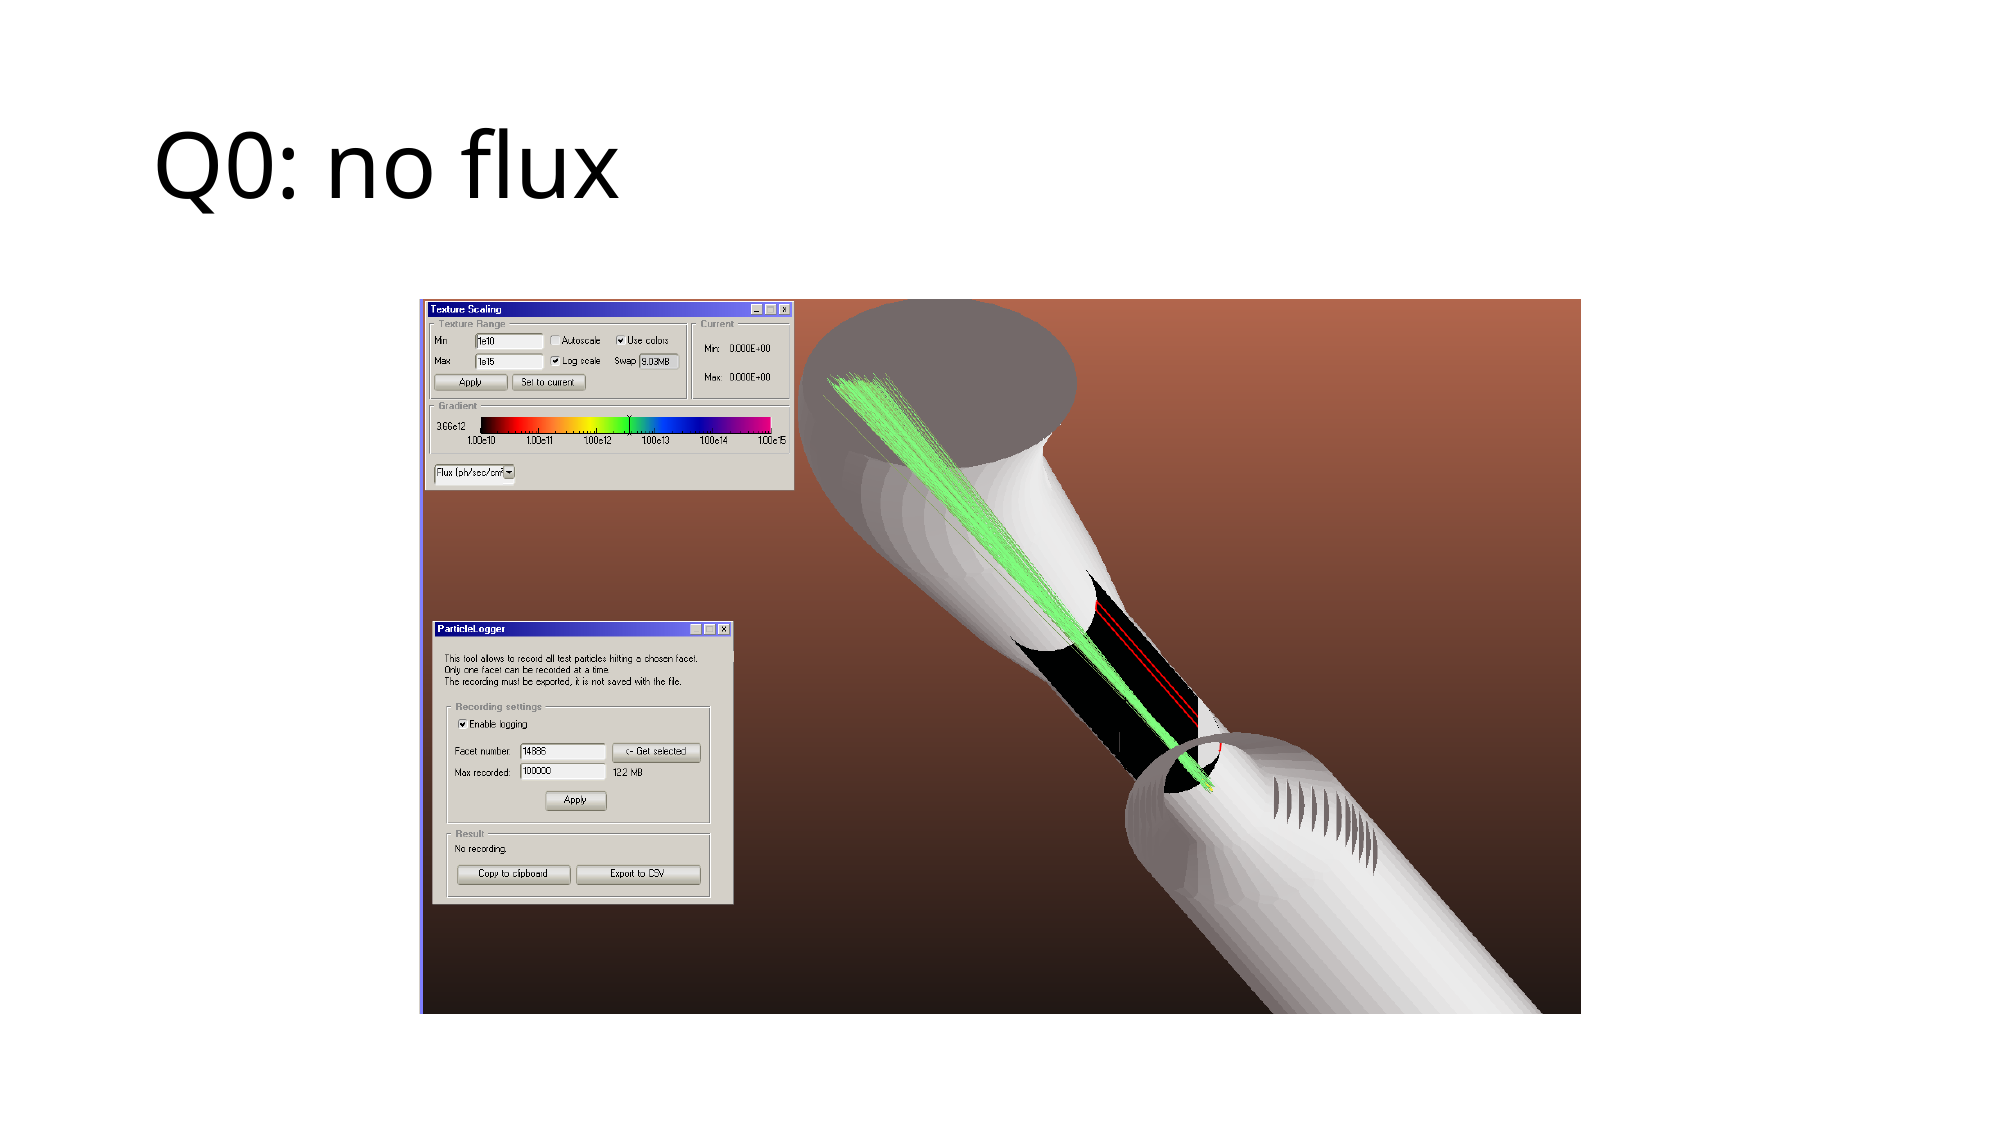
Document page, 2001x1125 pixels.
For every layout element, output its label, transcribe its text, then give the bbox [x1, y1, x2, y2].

title Q0: no flux [137, 59, 1863, 278]
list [419, 299, 1581, 1014]
